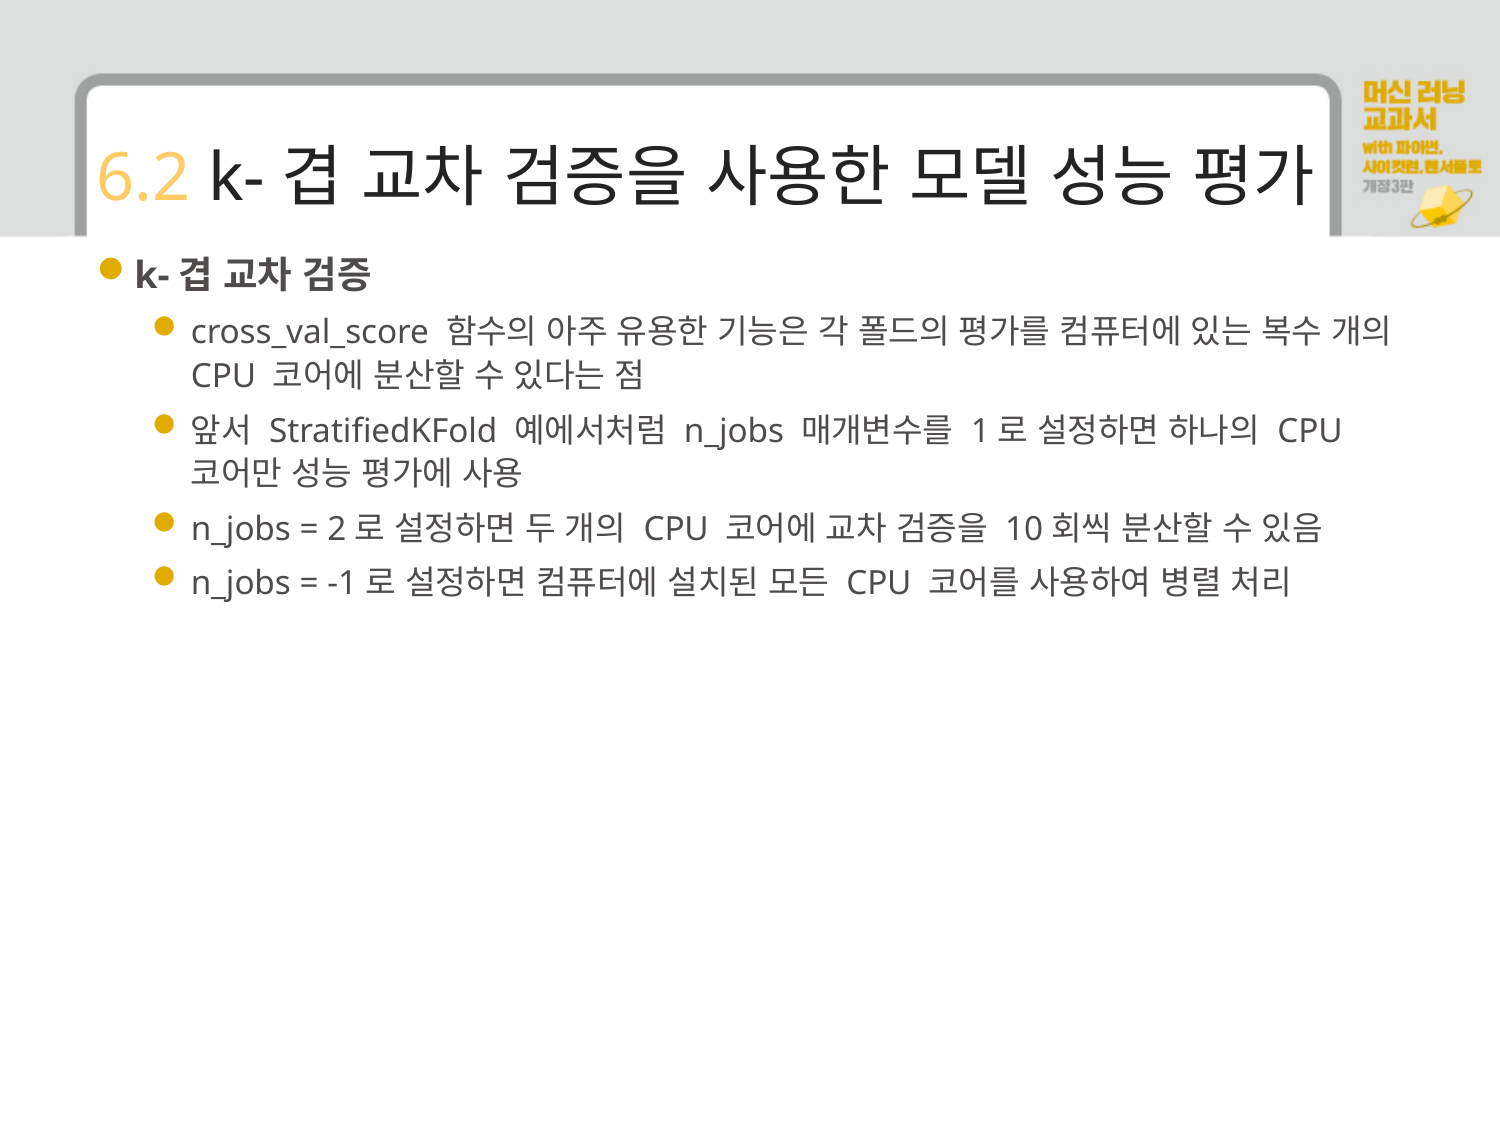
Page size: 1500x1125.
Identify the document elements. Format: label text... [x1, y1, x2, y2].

list k-겹 교차 검증 cross_val_score 함수의 아주 유용한 기능은 각 폴드의 평가를 컴퓨터에 있는 복수 개의 CPU 코어에 분산할 수 있다는 점 앞서 StratifiedKFold 예에서처럼 n_jobs 매개변수를 1로 설정하면 하나의 CPU 코어만 성능 평가에 사용 n_jobs = 2로 설정하면 두 개의 CPU 코어에 교차 검증을 10회씩 분산할 수 있음 n_jobs = -1로 설정하면 컴퓨터에 설치된 모든 CPU 코어를 사용하여 병렬 처리 [81, 239, 1412, 1054]
title 6.2 k-겹 교차 검증을 사용한 모델 성능 평가 [81, 90, 1412, 222]
picture [0, 0, 1500, 1125]
